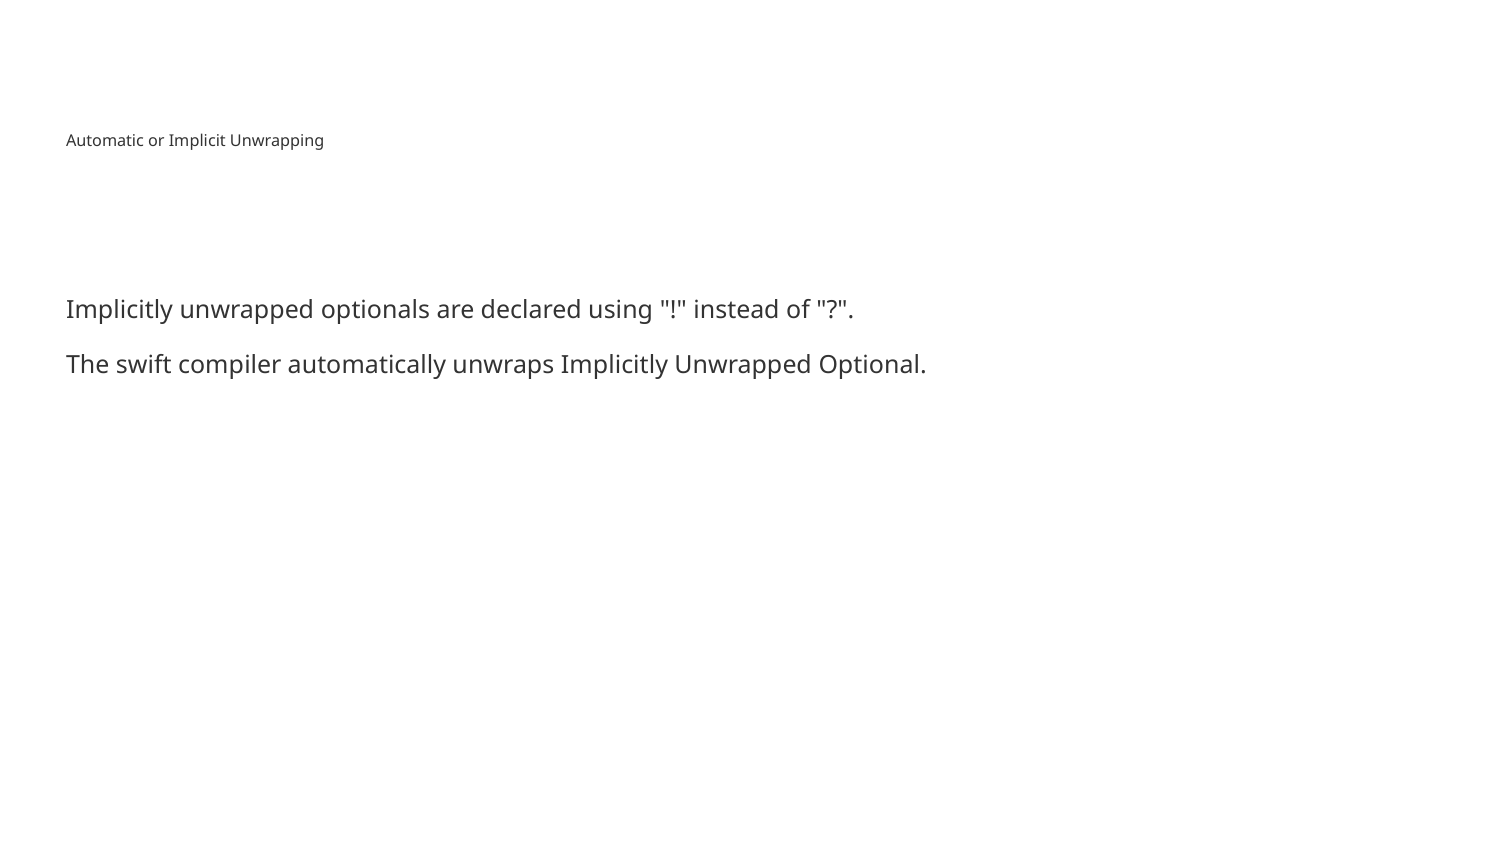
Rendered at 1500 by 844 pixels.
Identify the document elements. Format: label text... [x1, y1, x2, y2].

list Implicitly unwrapped optionals are declared using "!" instead of "?". The swift compiler automatically unwraps Implicitly Unwrapped Optional. [51, 189, 1449, 750]
title Automatic or Implicit Unwrapping [51, 72, 1449, 167]
